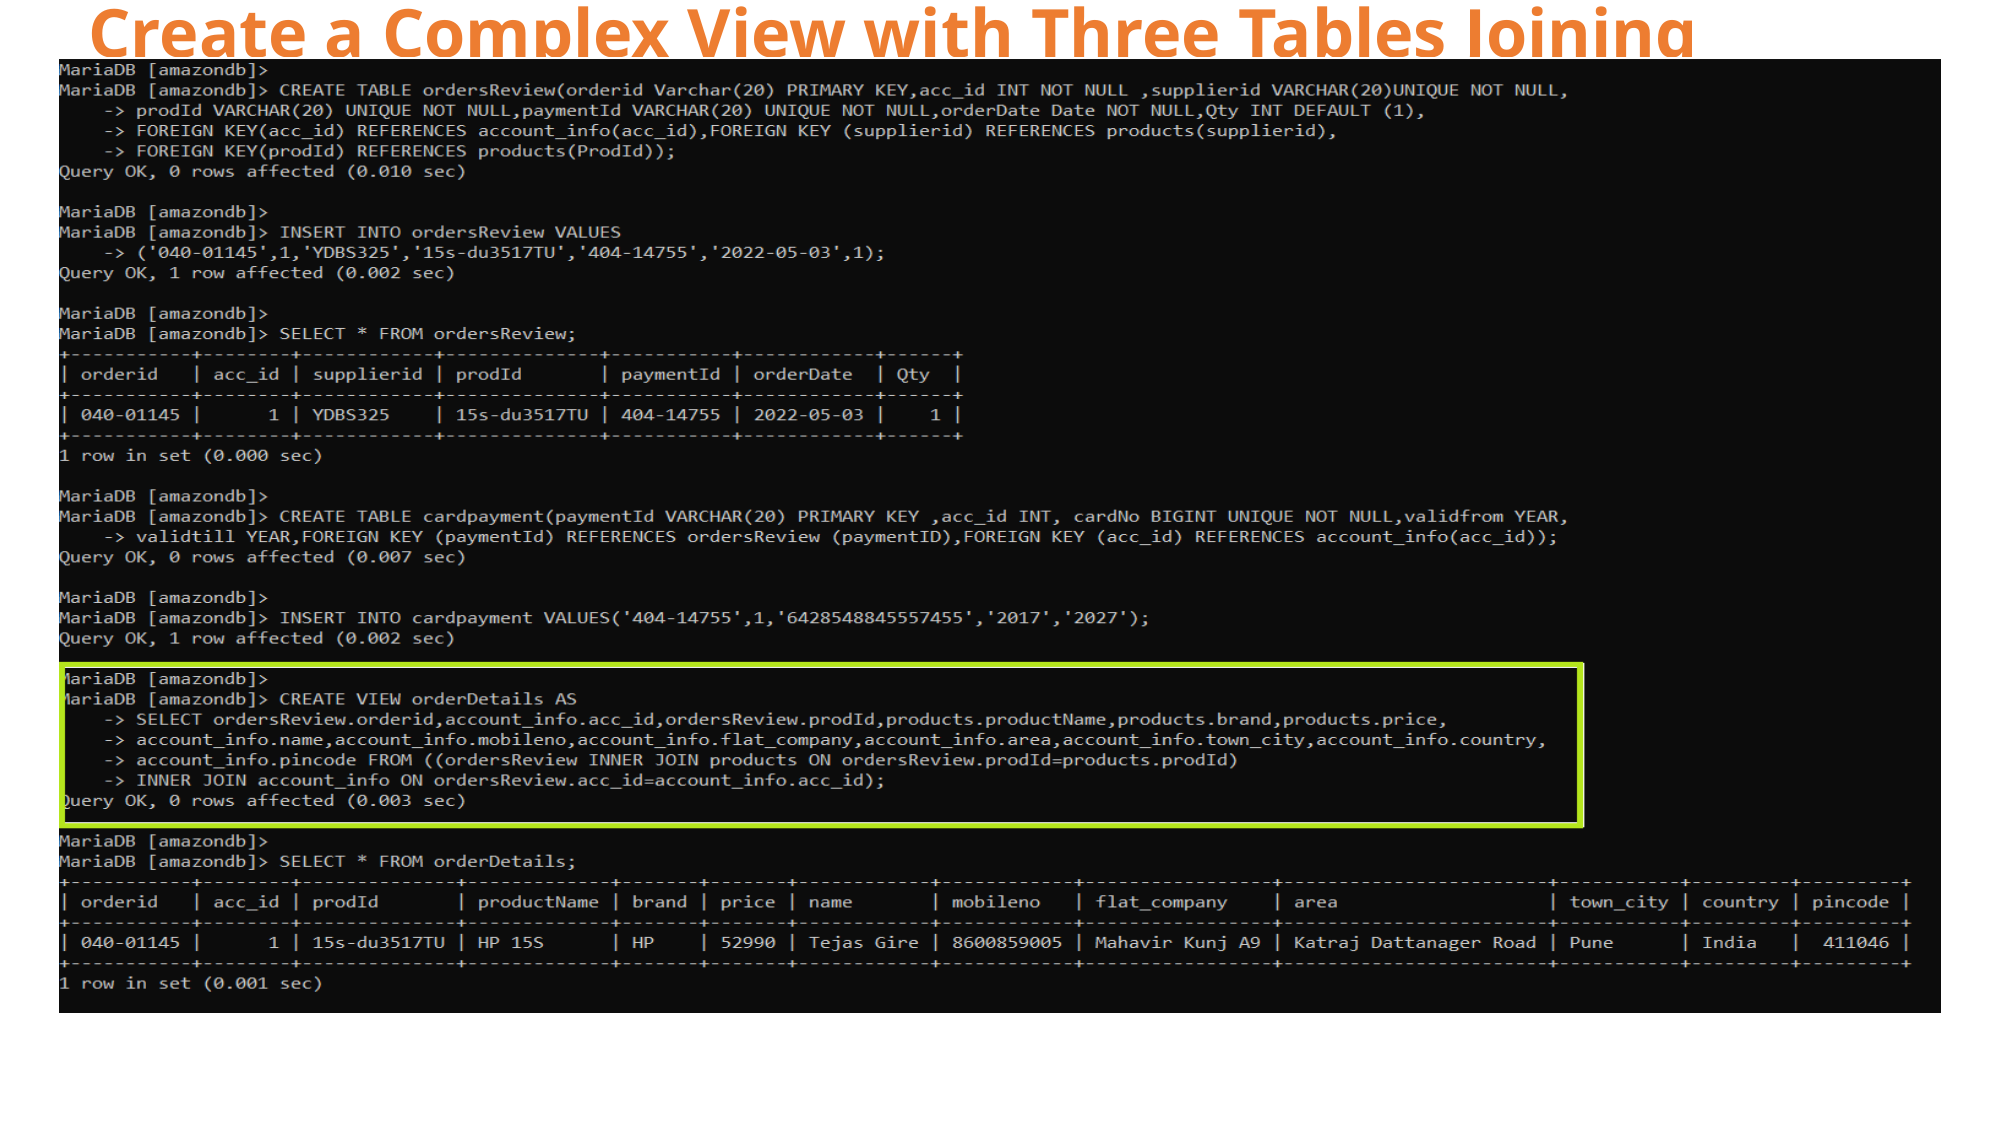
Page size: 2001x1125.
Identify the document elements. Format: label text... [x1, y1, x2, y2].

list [59, 57, 1941, 1013]
title Create a Complex View with Three Tables Joining to View Order Details [73, 0, 1799, 57]
